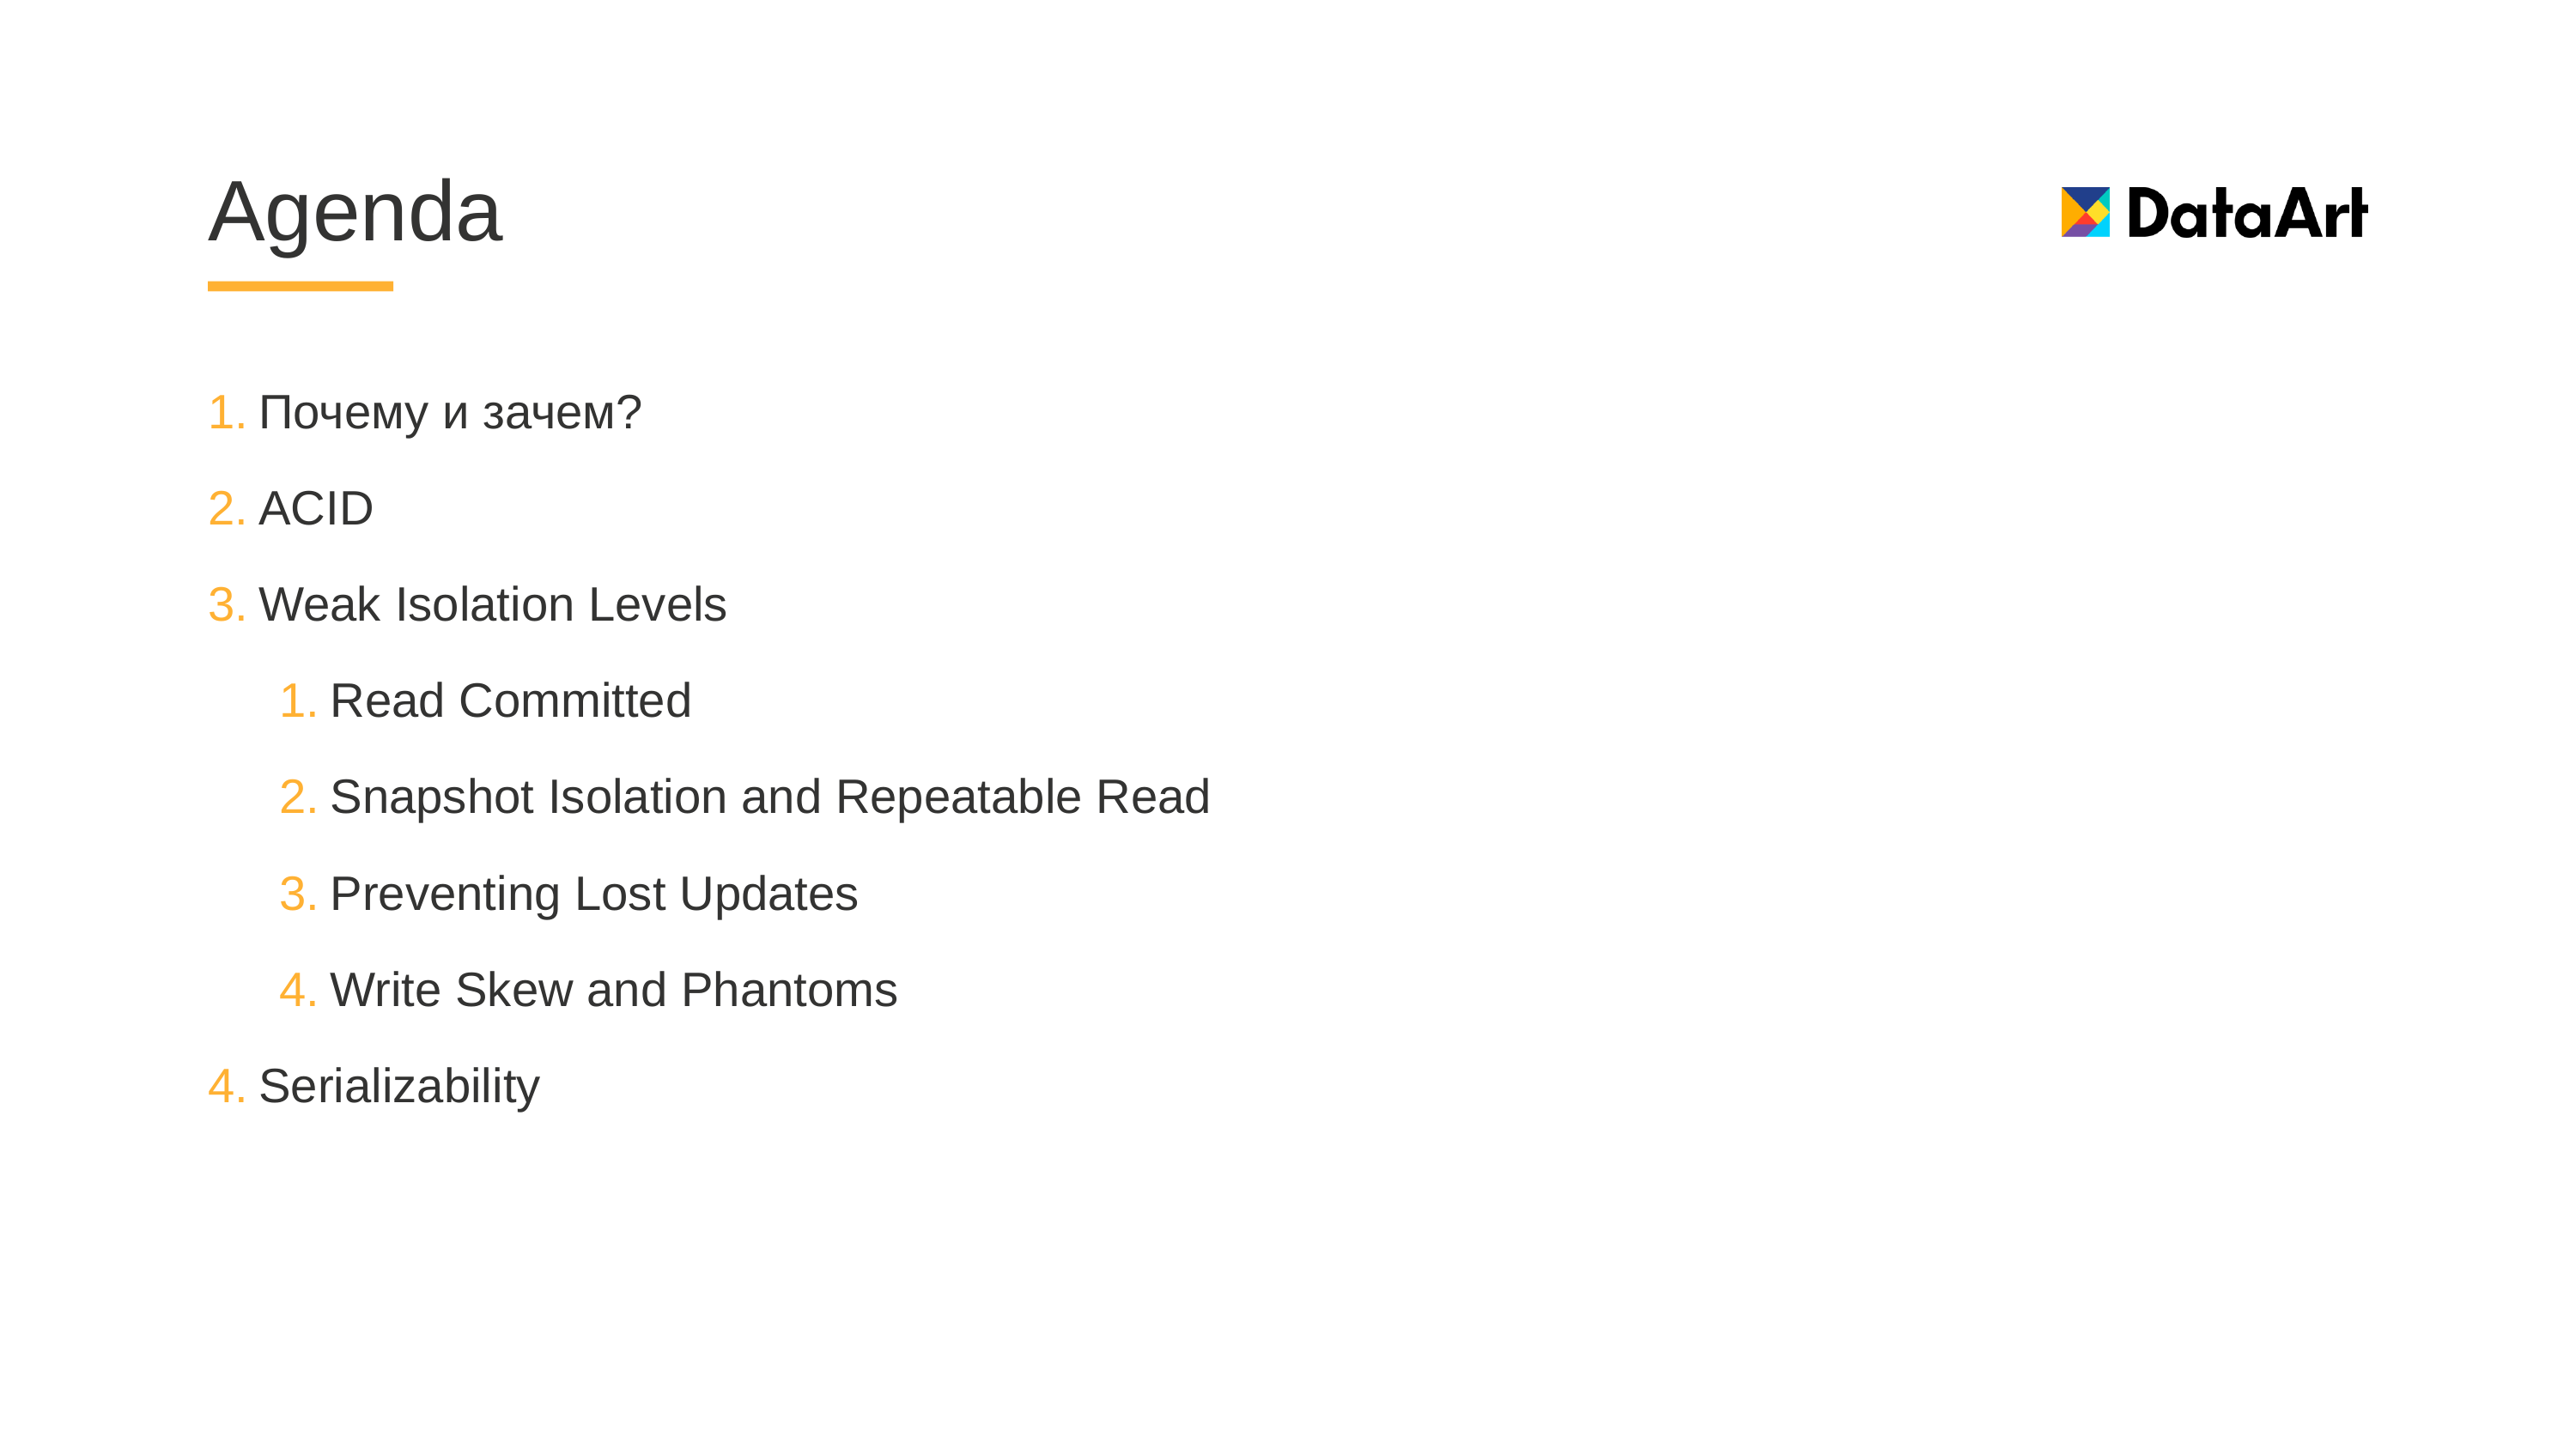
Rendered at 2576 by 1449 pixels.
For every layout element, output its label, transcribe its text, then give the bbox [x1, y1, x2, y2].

list Почему и зачем? ACID Weak Isolation Levels Read Committed Snapshot Isolation and Repeatable Read Preventing Lost Updates Write Skew and Phantoms Serializability [207, 367, 1259, 1273]
picture [2062, 187, 2368, 238]
title Agenda [207, 161, 1877, 282]
